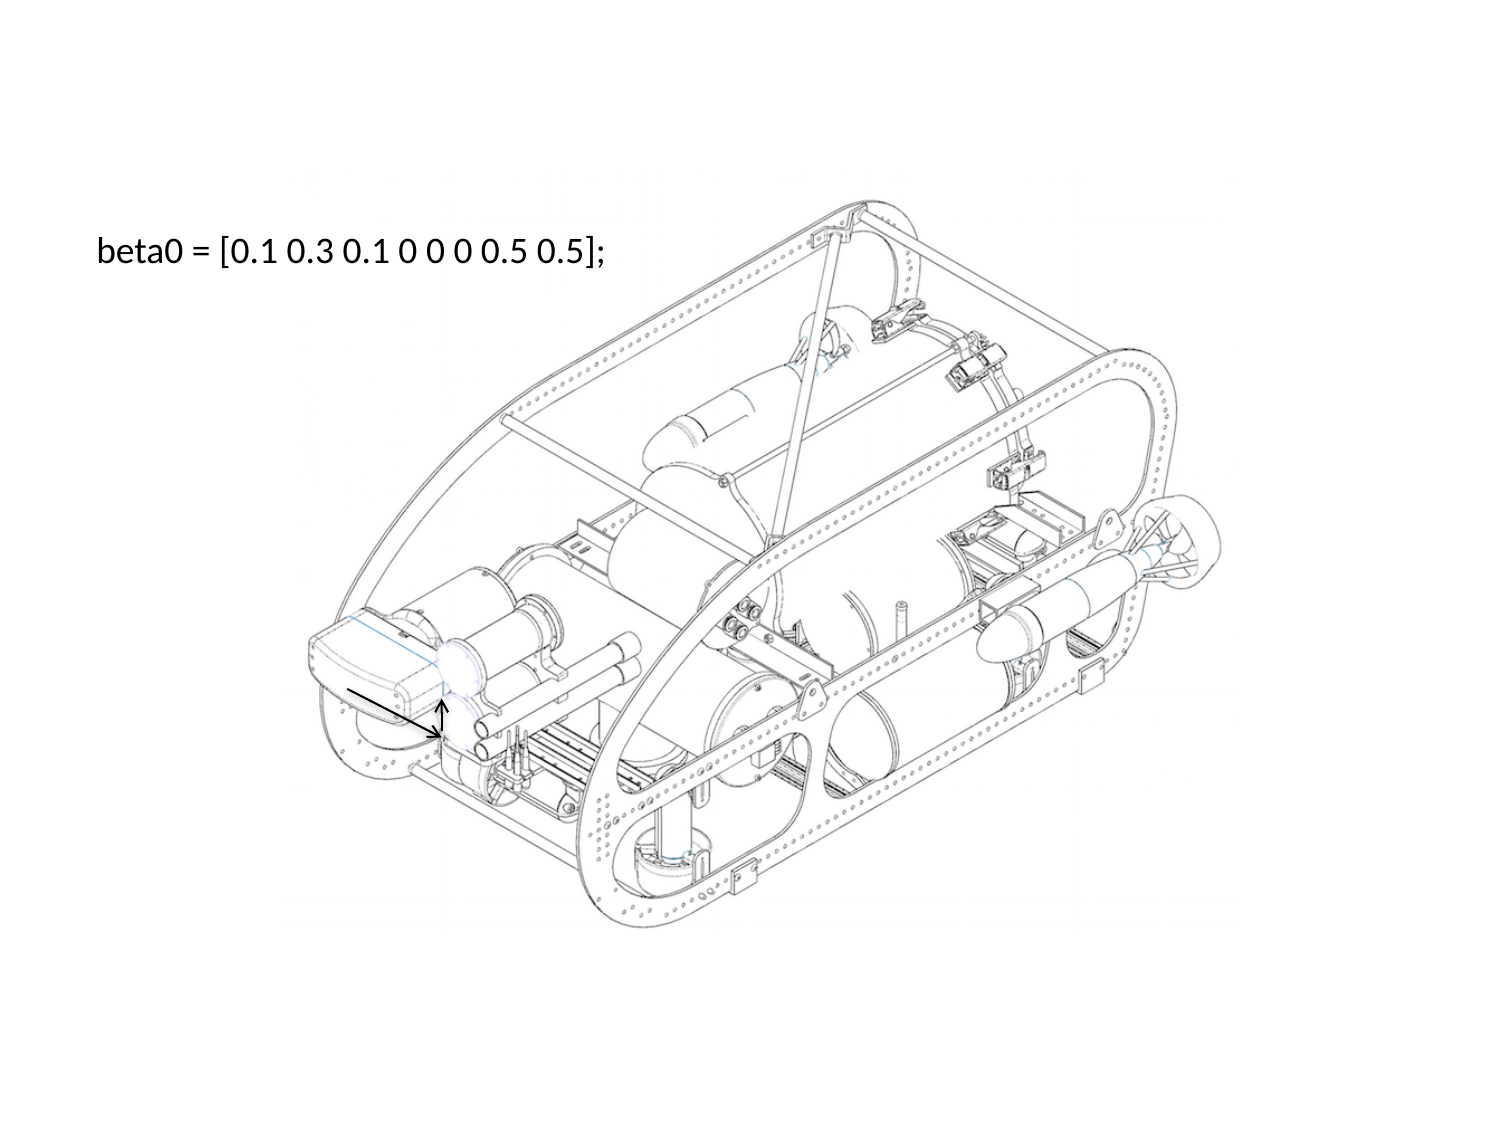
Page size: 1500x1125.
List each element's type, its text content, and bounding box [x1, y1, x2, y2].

picture [279, 167, 1242, 941]
text_box beta0 = [0.1 0.3 0.1 0 0 0 0.5 0.5]; [81, 218, 274, 278]
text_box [346, 688, 442, 738]
